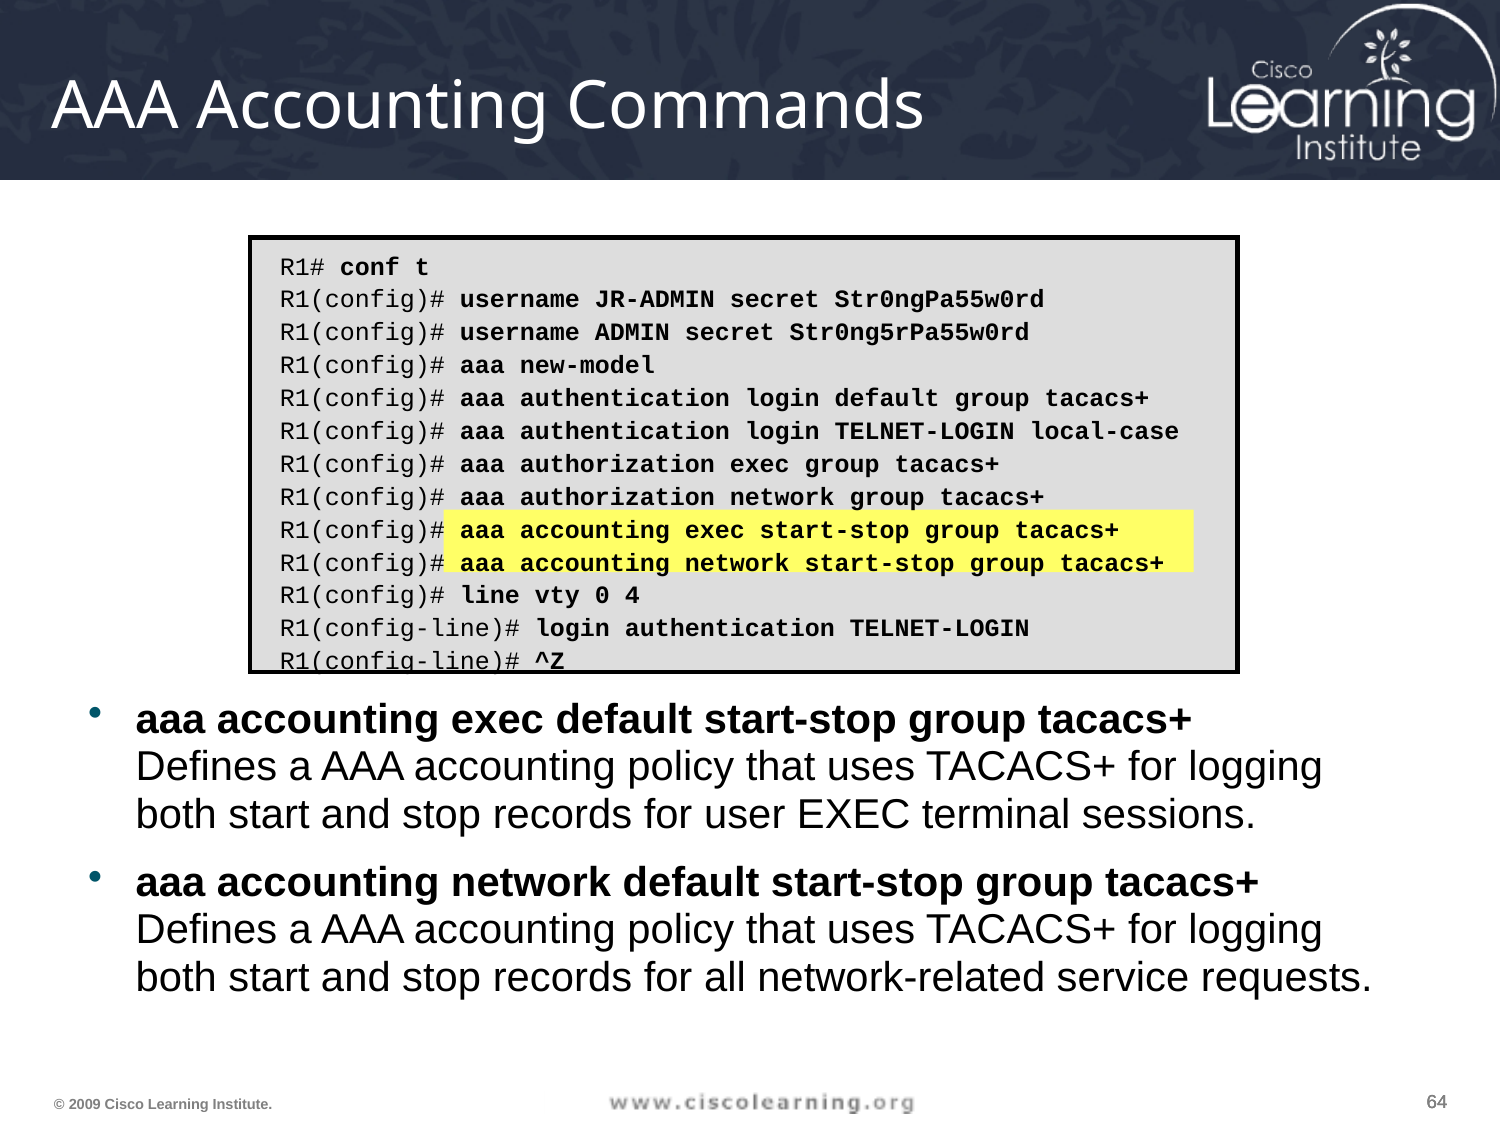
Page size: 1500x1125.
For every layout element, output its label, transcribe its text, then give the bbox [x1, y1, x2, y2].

list aaa accounting exec default start-stop group tacacs+ Defines a AAA accounting policy that uses TACACS+ for logging both start and stop records for user EXEC terminal sessions. aaa accounting network default start-stop group tacacs+ Defines a AAA accounting policy that uses TACACS+ for logging both start and stop records for all network-related service requests. [74, 688, 1424, 1025]
text_box [249, 237, 1238, 247]
text_box R1# conf t R1(config)# username JR-ADMIN secret Str0ngPa55w0rd R1(config)# username ADMIN secret Str0ng5rPa55w0rd R1(config)# aaa new-model R1(config)# aaa authentication login default group tacacs+ R1(config)# aaa authentication login TELNET-LOGIN local-case R1(config)# aaa authorization exec group tacacs+ R1(config)# aaa authorization network group tacacs+ R1(config)# aaa accounting exec start-stop group tacacs+ R1(config)# aaa accounting network start-stop group tacacs+ R1(config)# line vty 0 4 R1(config-line)# login authentication TELNET-LOGIN R1(config-line)# ^Z [249, 247, 1238, 675]
picture [543, 1091, 1013, 1114]
picture [0, 0, 1500, 180]
title AAA Accounting Commands [37, 12, 1438, 150]
